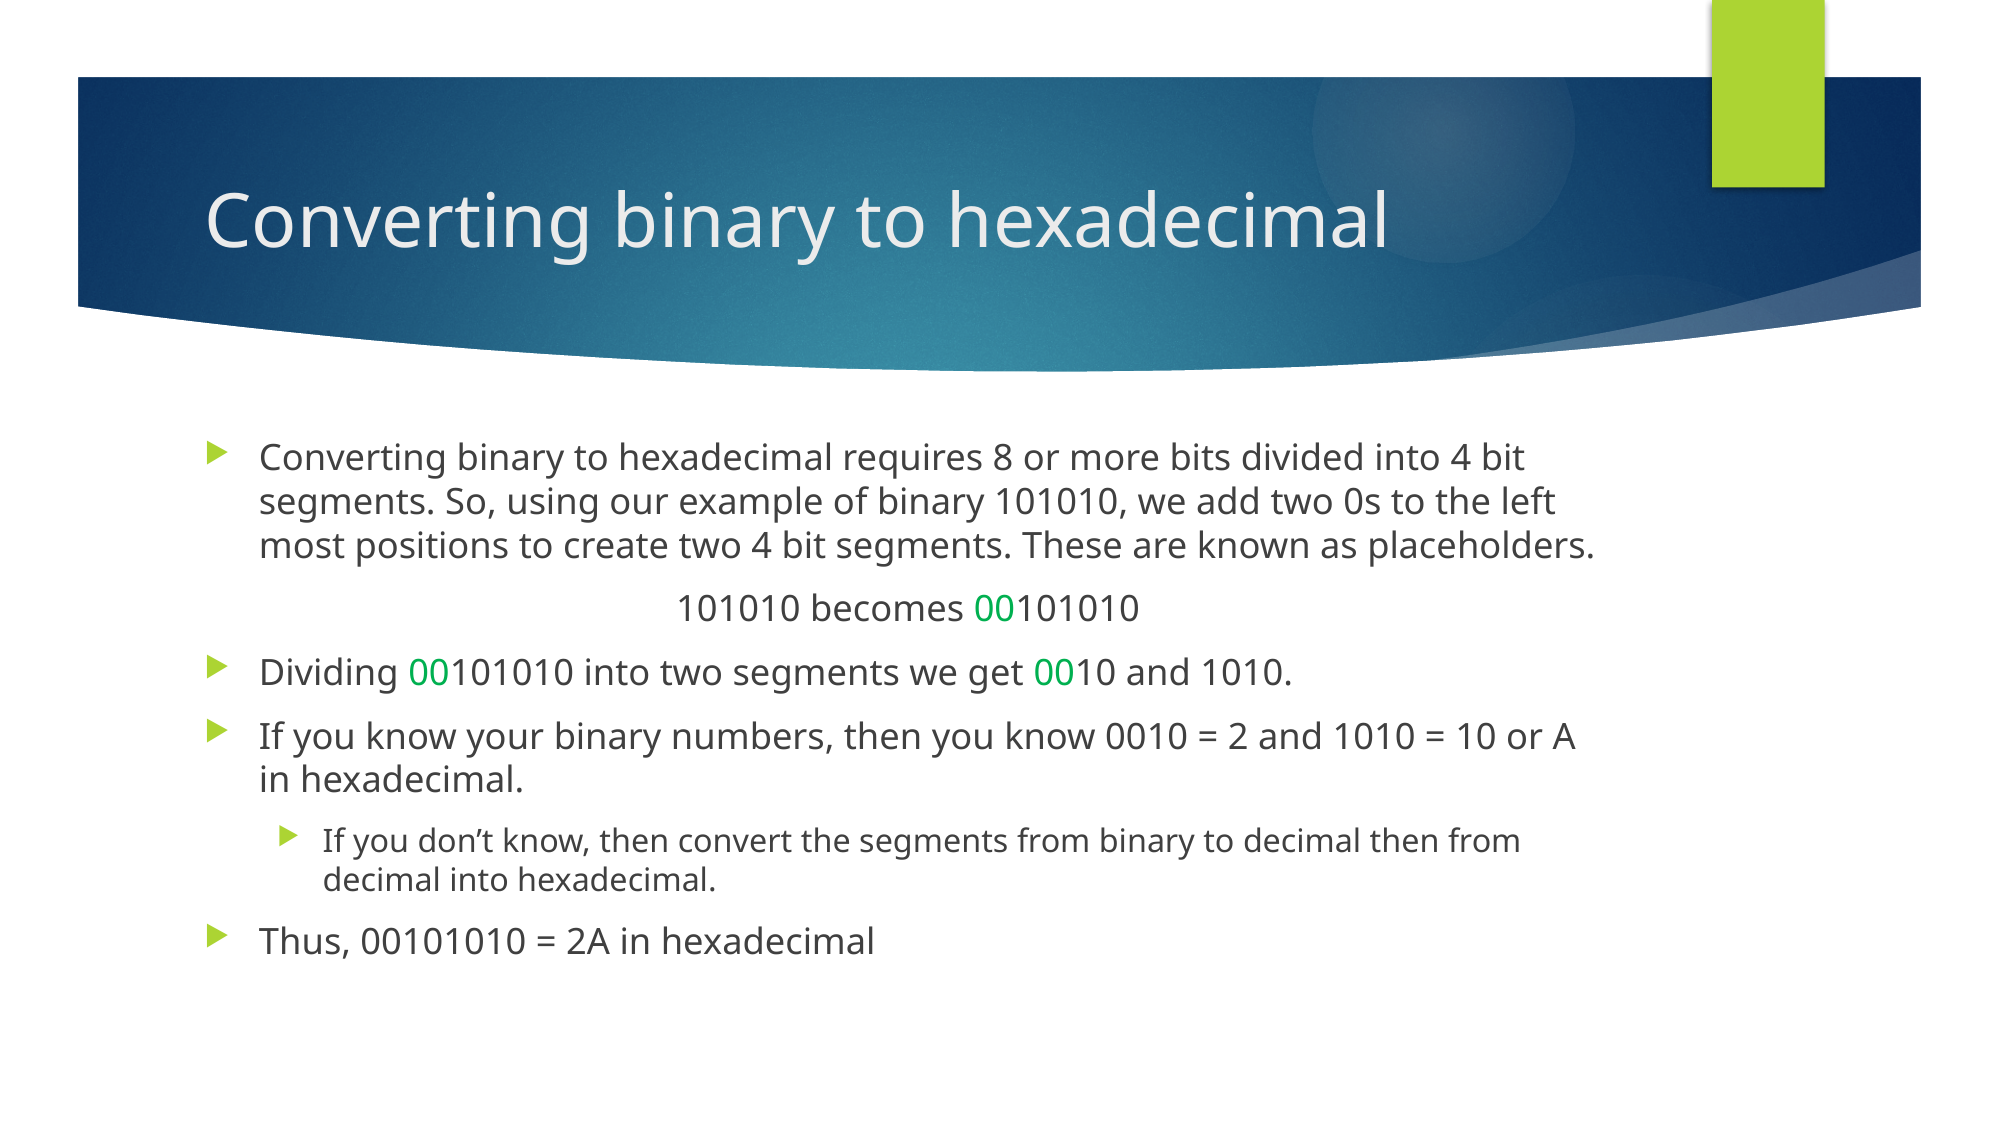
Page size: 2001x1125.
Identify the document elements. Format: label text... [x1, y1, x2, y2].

title Converting binary to hexadecimal [189, 159, 1627, 276]
list Converting binary to hexadecimal requires 8 or more bits divided into 4 bit segments. So, using our example of binary 101010, we add two 0s to the left most positions to create two 4 bit segments. These are known as placeholders. 101010 becomes 00101010 Dividing 00101010 into two segments we get 0010 and 1010. If you know your binary numbers, then you know 0010 = 2 and 1010 = 10 or A in hexadecimal. If you don’t know, then convert the segments from binary to decimal then from decimal into hexadecimal. Thus, 00101010 = 2A in hexadecimal [189, 427, 1627, 988]
